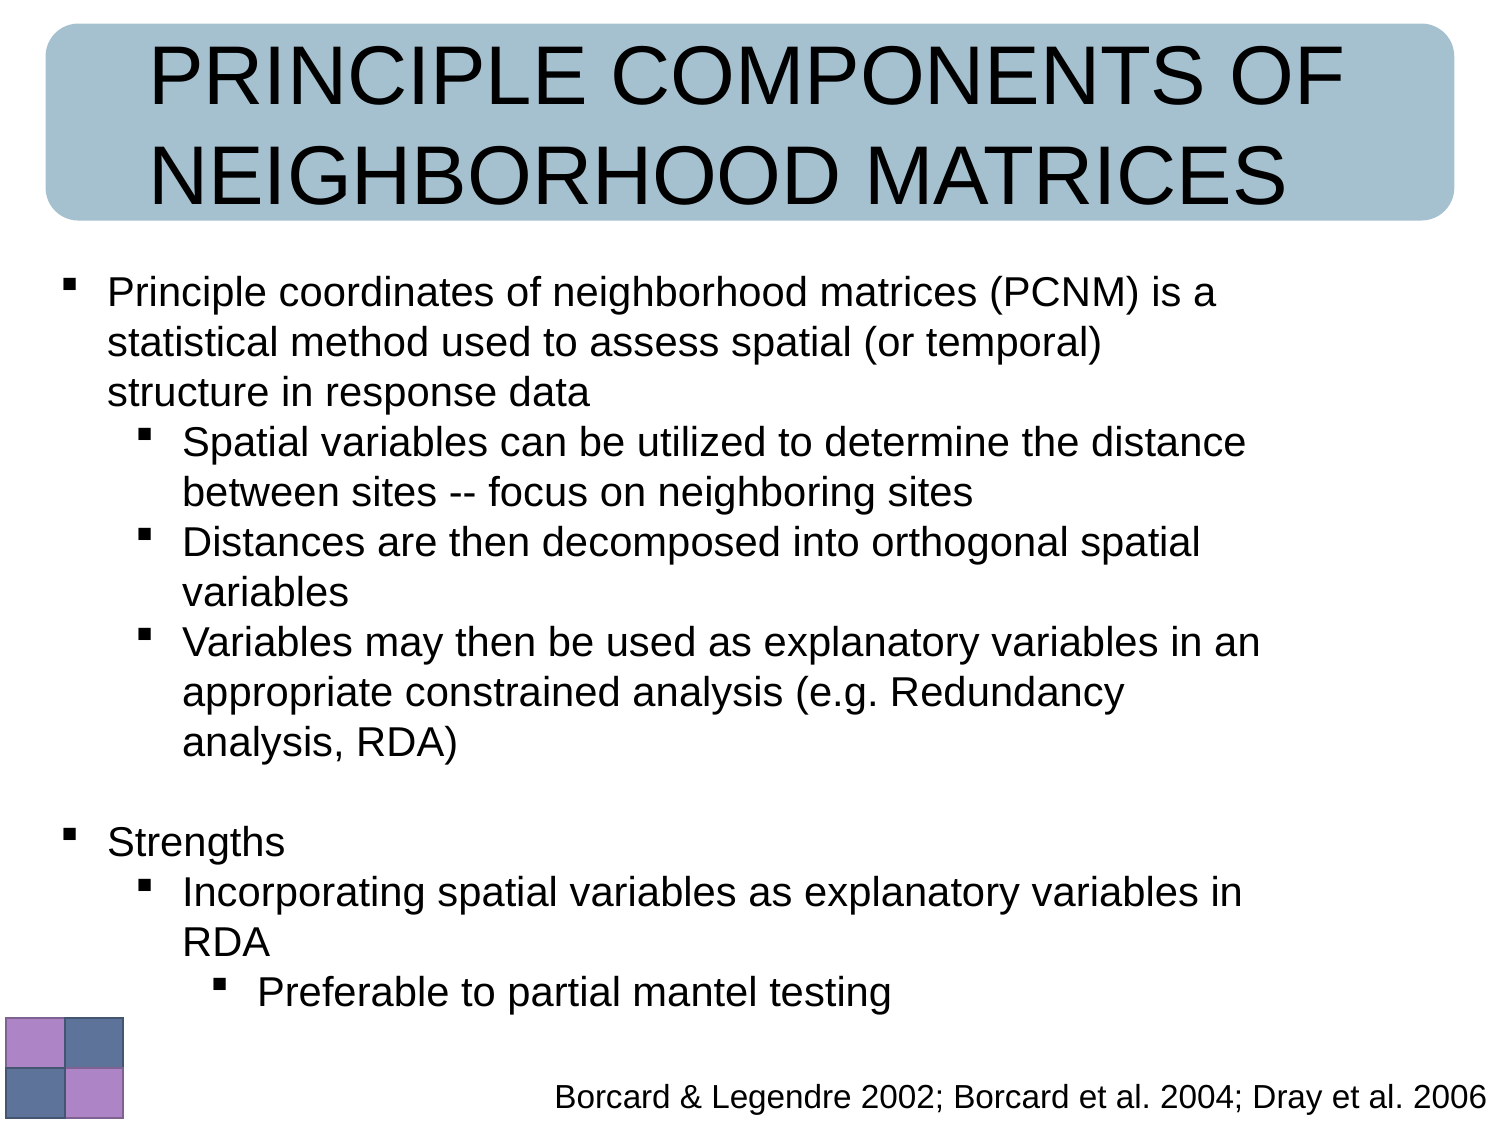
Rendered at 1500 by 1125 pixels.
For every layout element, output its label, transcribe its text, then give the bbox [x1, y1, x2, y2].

text_box [1367, 22, 1456, 222]
text_box Borcard & Legendre 2002; Borcard et al. 2004; Dray et al. 2006 [539, 1067, 1500, 1123]
text_box [44, 22, 133, 222]
text_box PRINCIPLE COMPONENTS OF NEIGHBORHOOD MATRICES [133, 13, 1367, 229]
text_box Principle coordinates of neighborhood matrices (PCNM) is a statistical method used to assess spatial (or temporal) structure in response data Spatial variables can be utilized to determine the distance between sites -- focus on neighboring sites Distances are then decomposed into orthogonal spatial variables Variables may then be used as explanatory variables in an appropriate constrained analysis (e.g. Redundancy analysis, RDA) Strengths Incorporating spatial variables as explanatory variables in RDA Preferable to partial mantel testing [45, 257, 1278, 1023]
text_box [5, 1018, 124, 1118]
